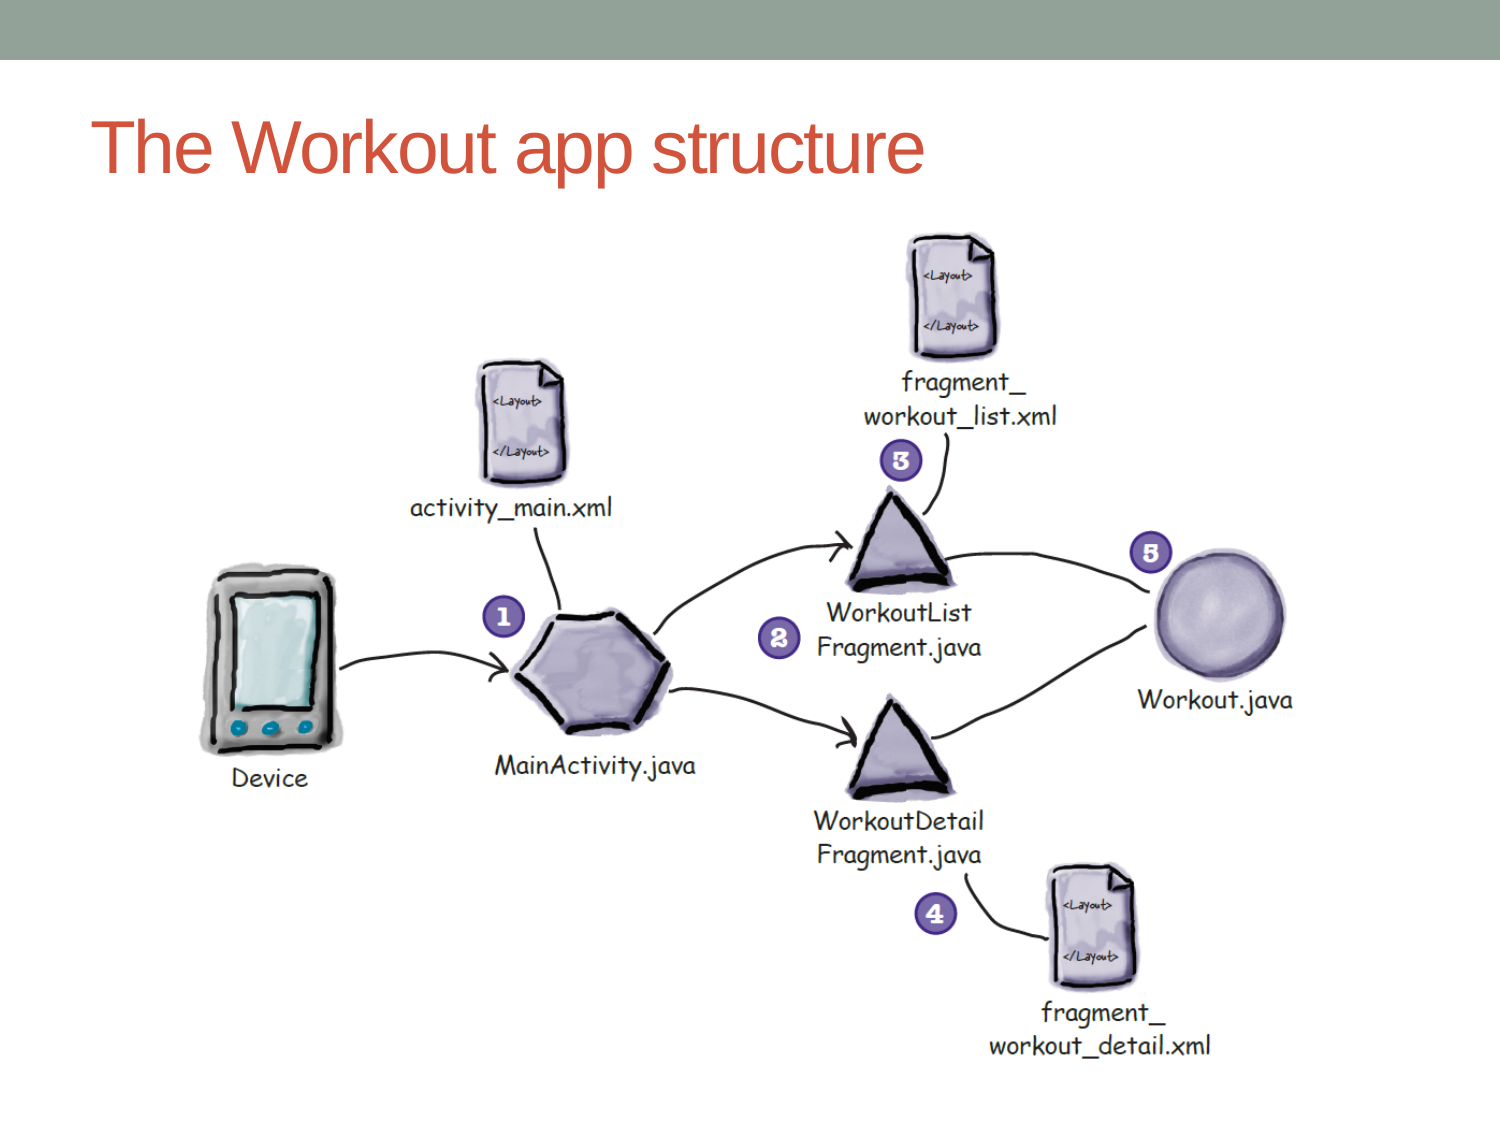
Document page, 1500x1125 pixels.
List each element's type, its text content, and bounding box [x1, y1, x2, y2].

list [191, 224, 1309, 1063]
title The Workout app structure [75, 87, 1425, 200]
